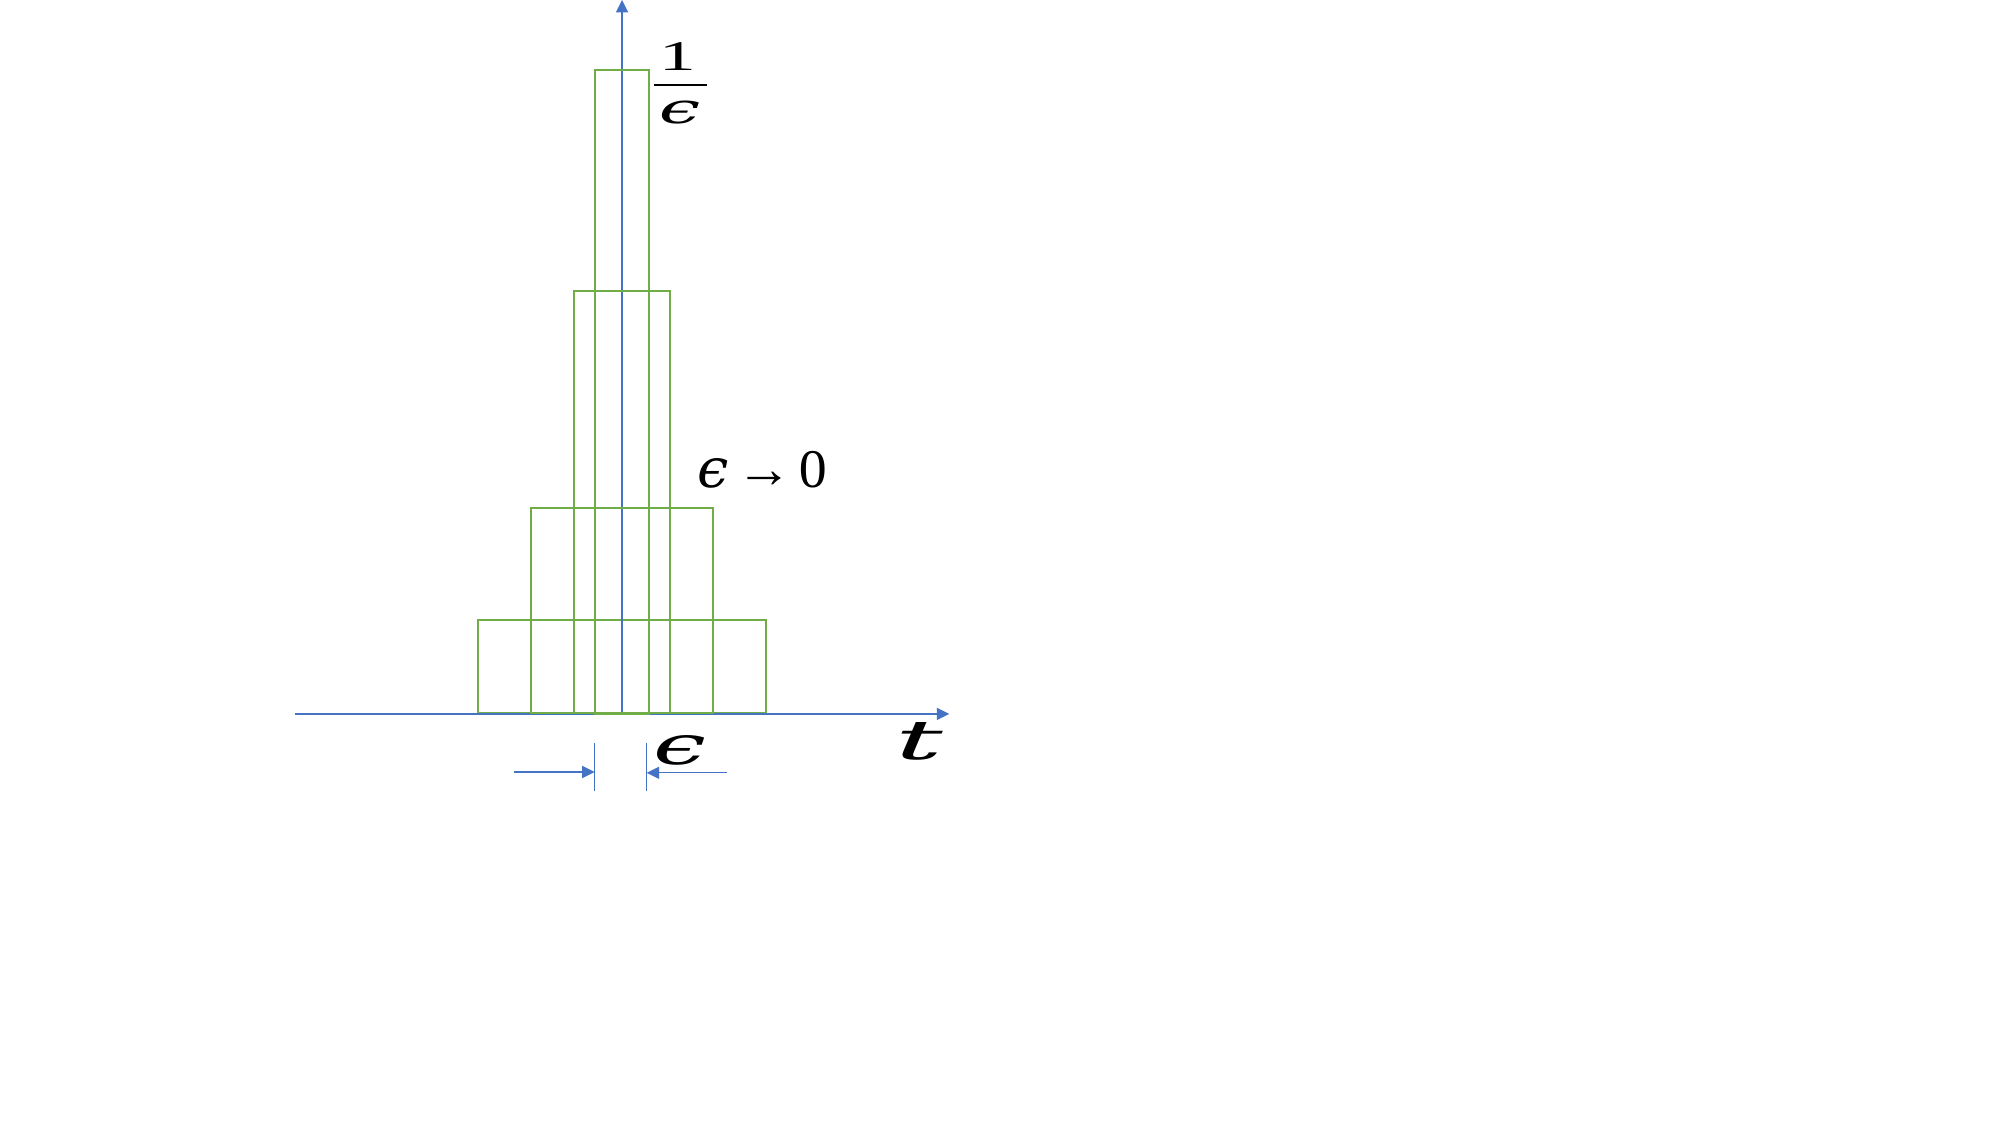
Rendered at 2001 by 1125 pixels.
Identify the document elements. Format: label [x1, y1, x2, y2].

text_box [294, 0, 951, 791]
